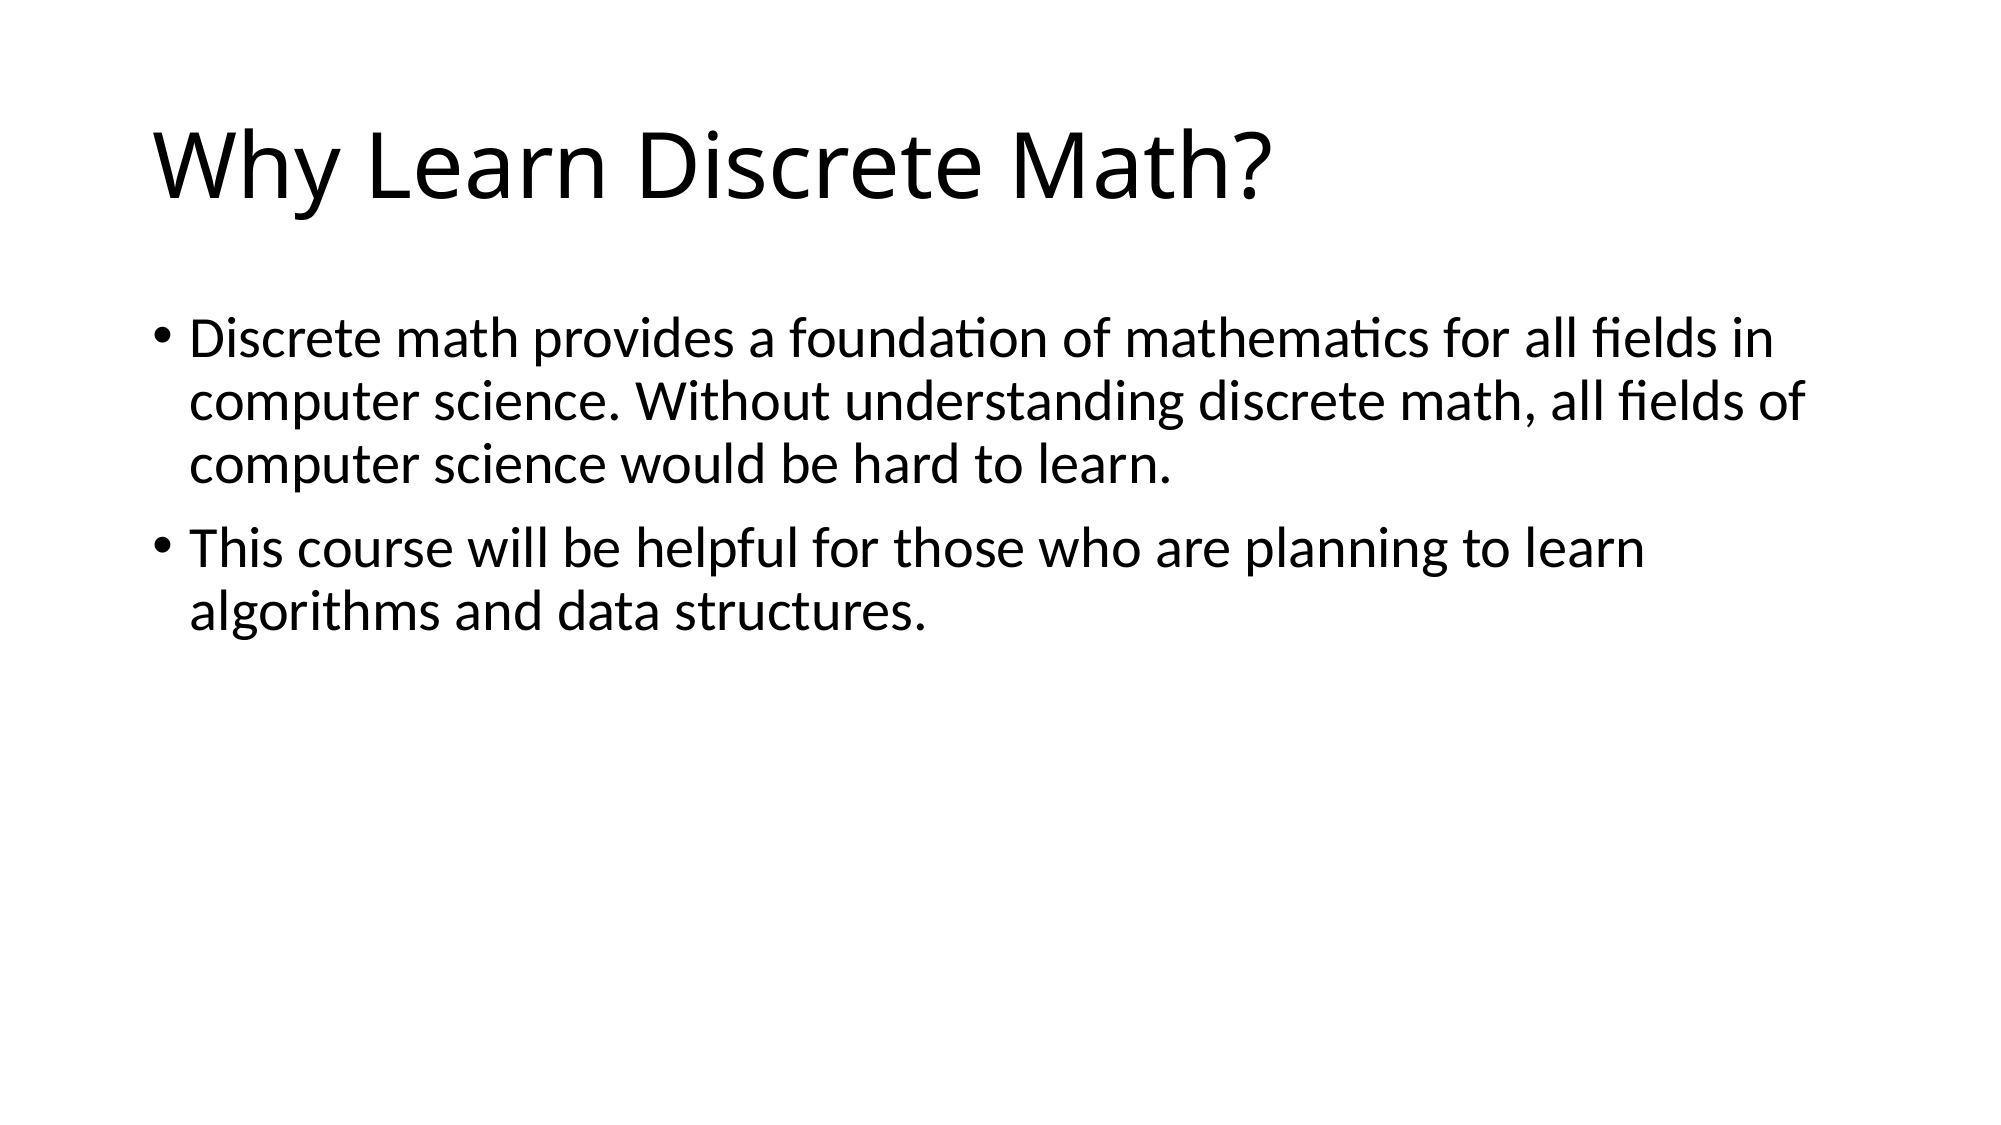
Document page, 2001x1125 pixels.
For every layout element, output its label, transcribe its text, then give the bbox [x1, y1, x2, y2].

title Why Learn Discrete Math? [137, 59, 1863, 278]
list Discrete math provides a foundation of mathematics for all fields in computer science. Without understanding discrete math, all fields of computer science would be hard to learn. This course will be helpful for those who are planning to learn algorithms and data structures. [137, 299, 1863, 1014]
